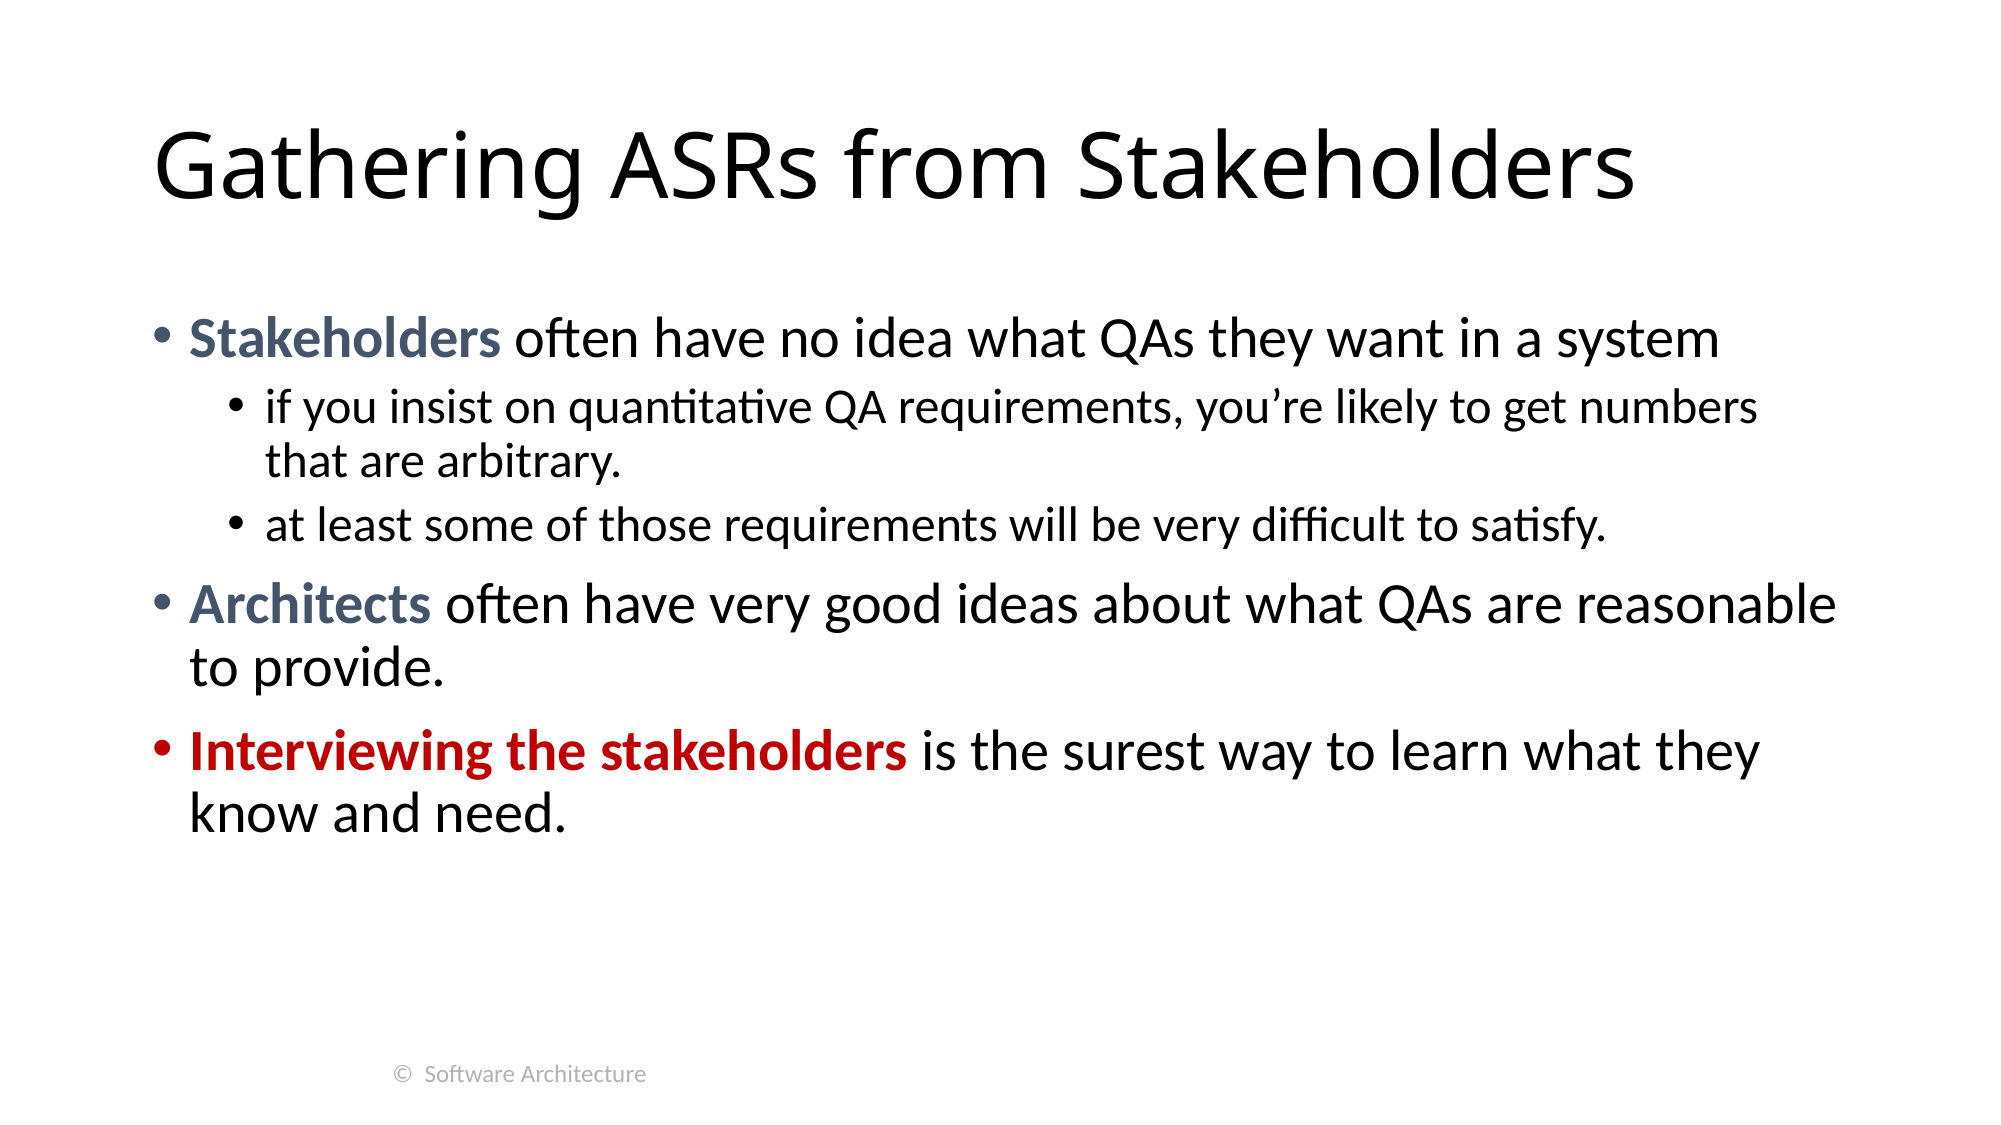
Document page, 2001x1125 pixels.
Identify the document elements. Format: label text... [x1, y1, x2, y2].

title Gathering ASRs from Stakeholders [137, 59, 1863, 278]
footer © Software Architecture [0, 1042, 1040, 1103]
list Stakeholders often have no idea what QAs they want in a system if you insist on quantitative QA requirements, you’re likely to get numbers that are arbitrary. at least some of those requirements will be very difficult to satisfy. Architects often have very good ideas about what QAs are reasonable to provide. Interviewing the stakeholders is the surest way to learn what they know and need. [137, 299, 1863, 1014]
